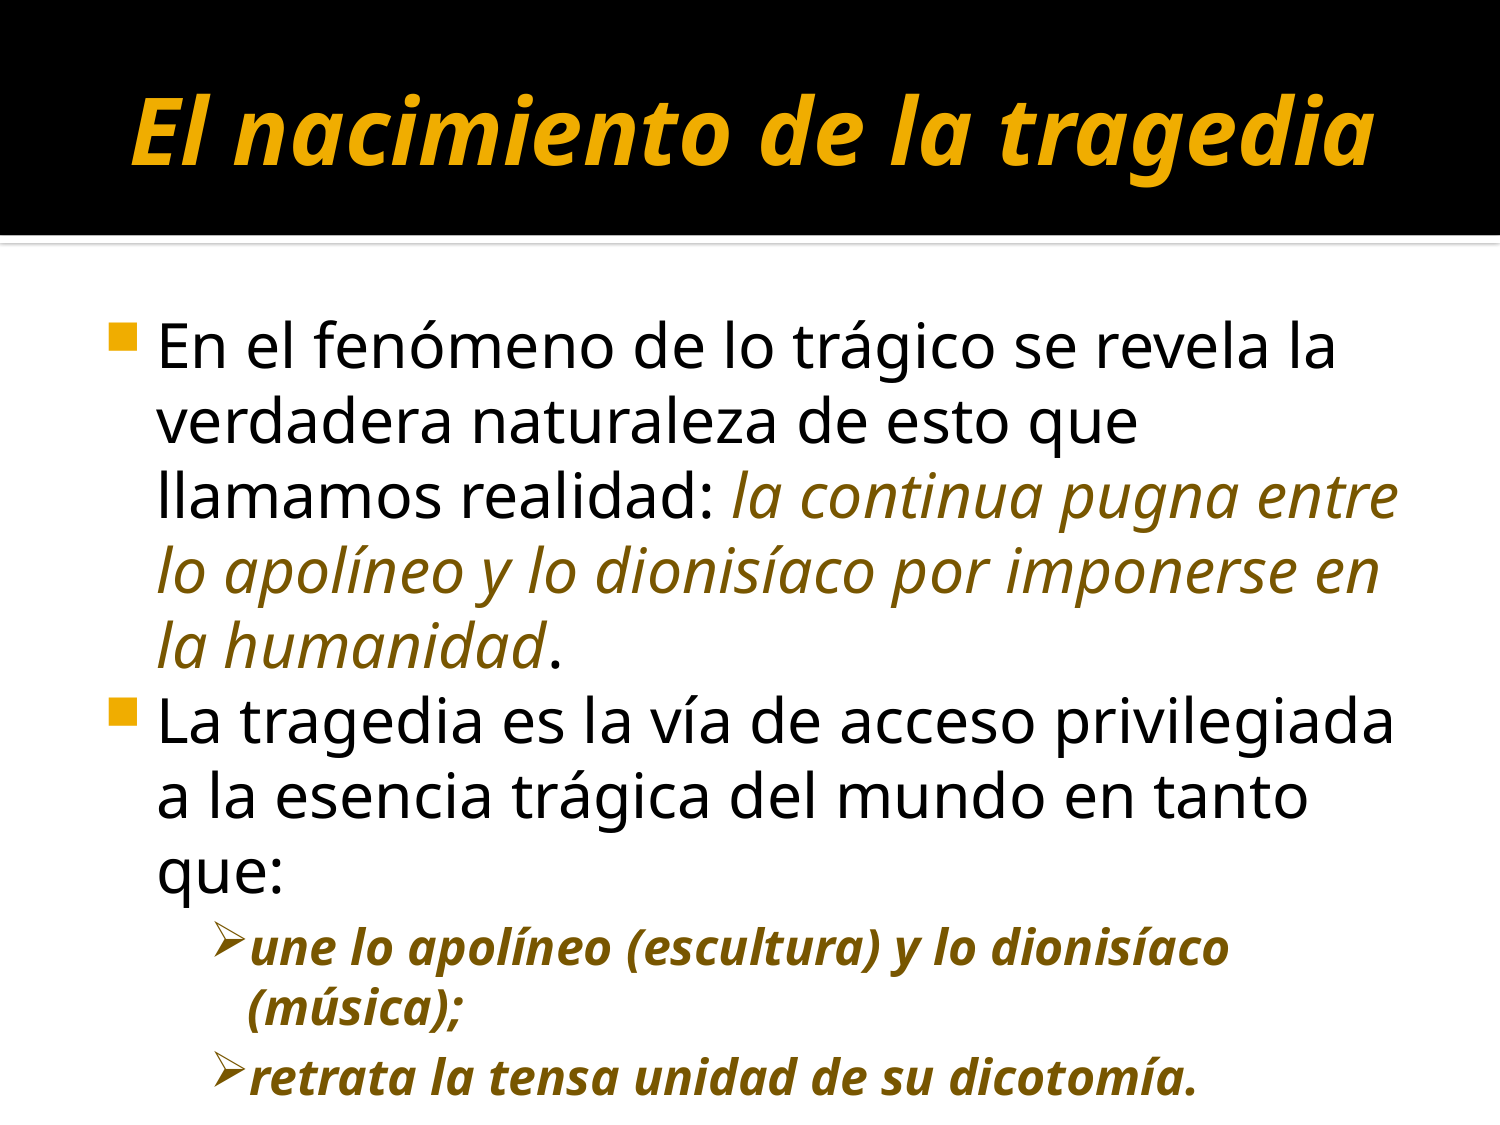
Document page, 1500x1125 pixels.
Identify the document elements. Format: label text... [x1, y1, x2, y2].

title El nacimiento de la tragedia [75, 25, 1425, 231]
list En el fenómeno de lo trágico se revela la verdadera naturaleza de esto que llamamos realidad: la continua pugna entre lo apolíneo y lo dionisíaco por imponerse en la humanidad. La tragedia es la vía de acceso privilegiada a la esencia trágica del mundo en tanto que: une lo apolíneo (escultura) y lo dionisíaco (música); retrata la tensa unidad de su dicotomía. [75, 291, 1425, 1050]
